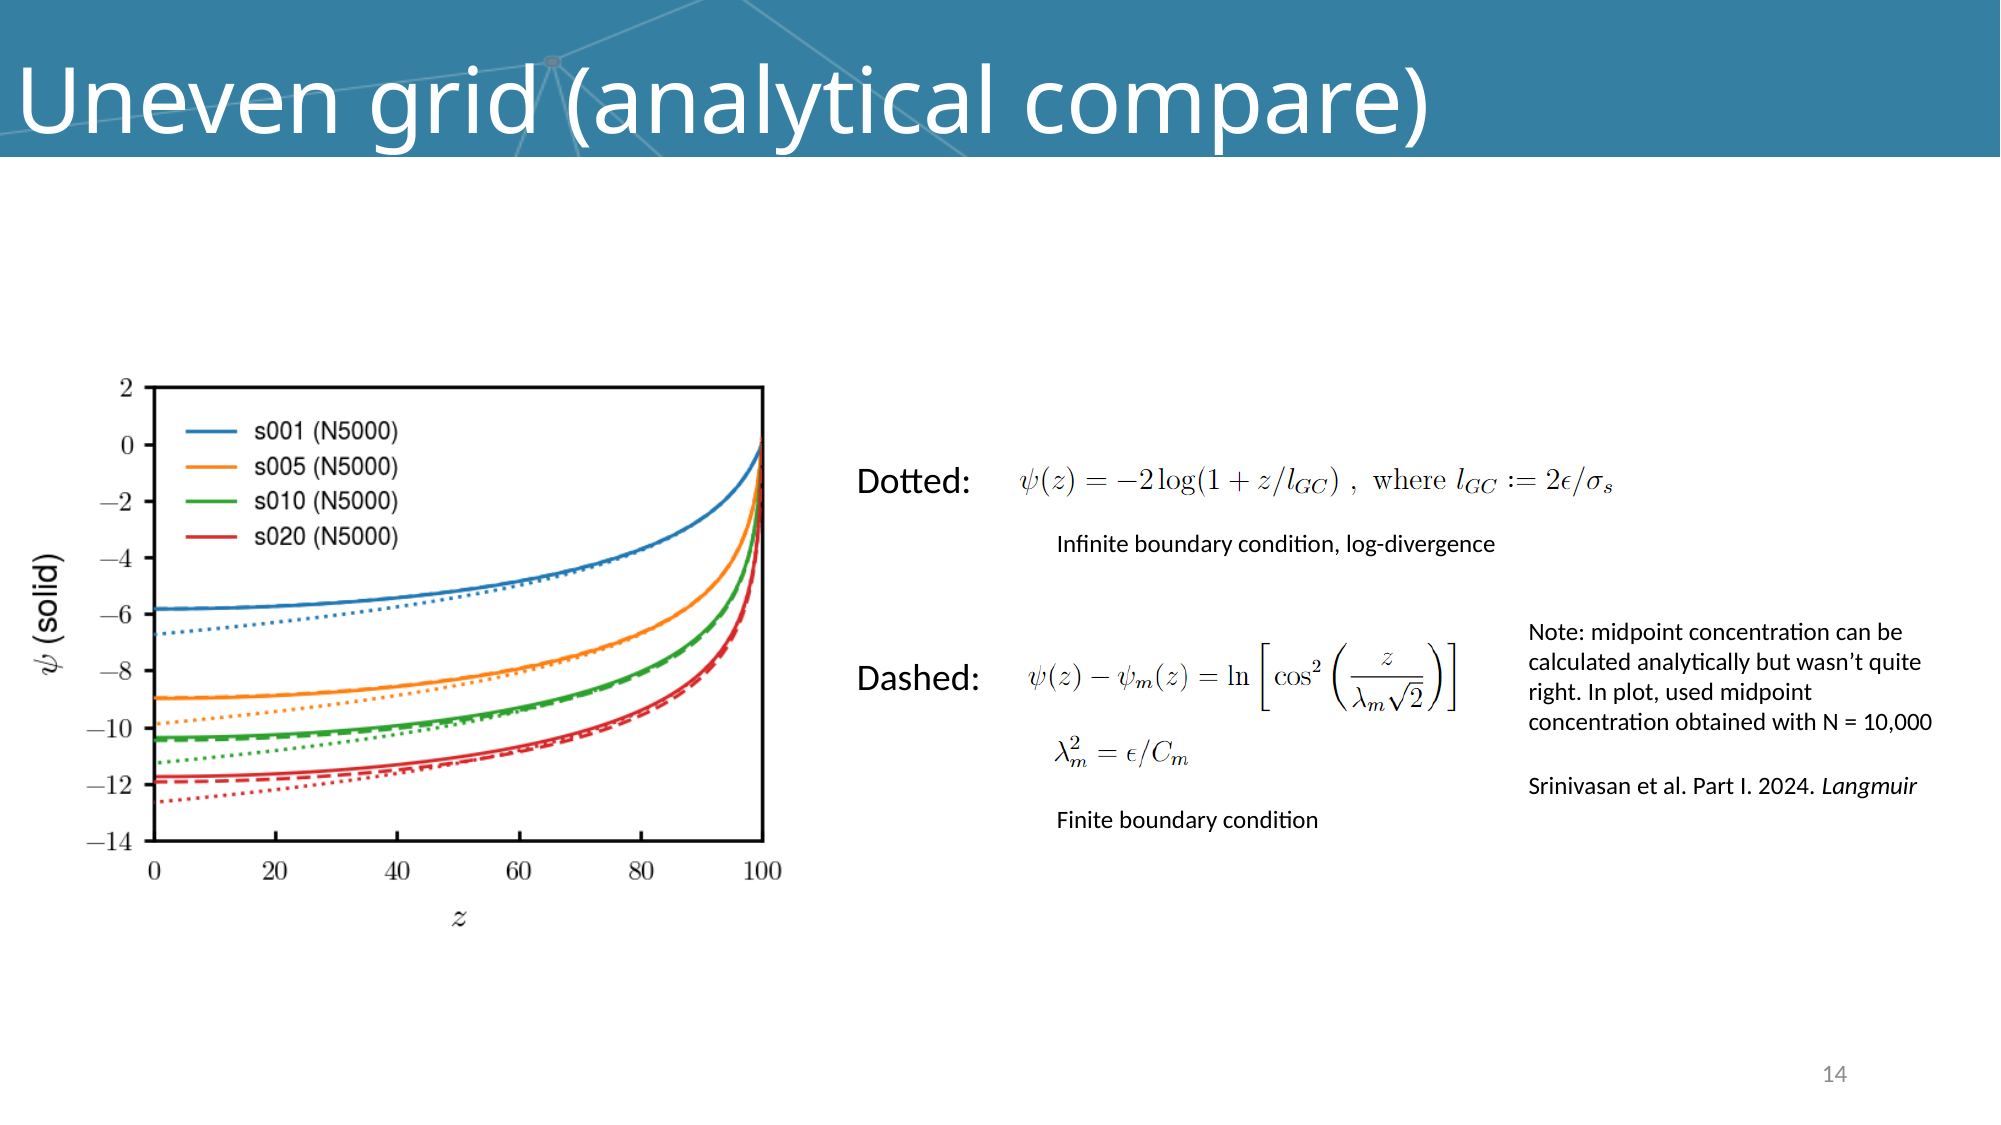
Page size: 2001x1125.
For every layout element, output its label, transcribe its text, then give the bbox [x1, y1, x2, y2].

slide_number 14 [1412, 1042, 1863, 1103]
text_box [842, 607, 1964, 842]
picture [19, 366, 794, 946]
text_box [842, 448, 1615, 566]
title Uneven grid (analytical compare) [0, 22, 1725, 154]
